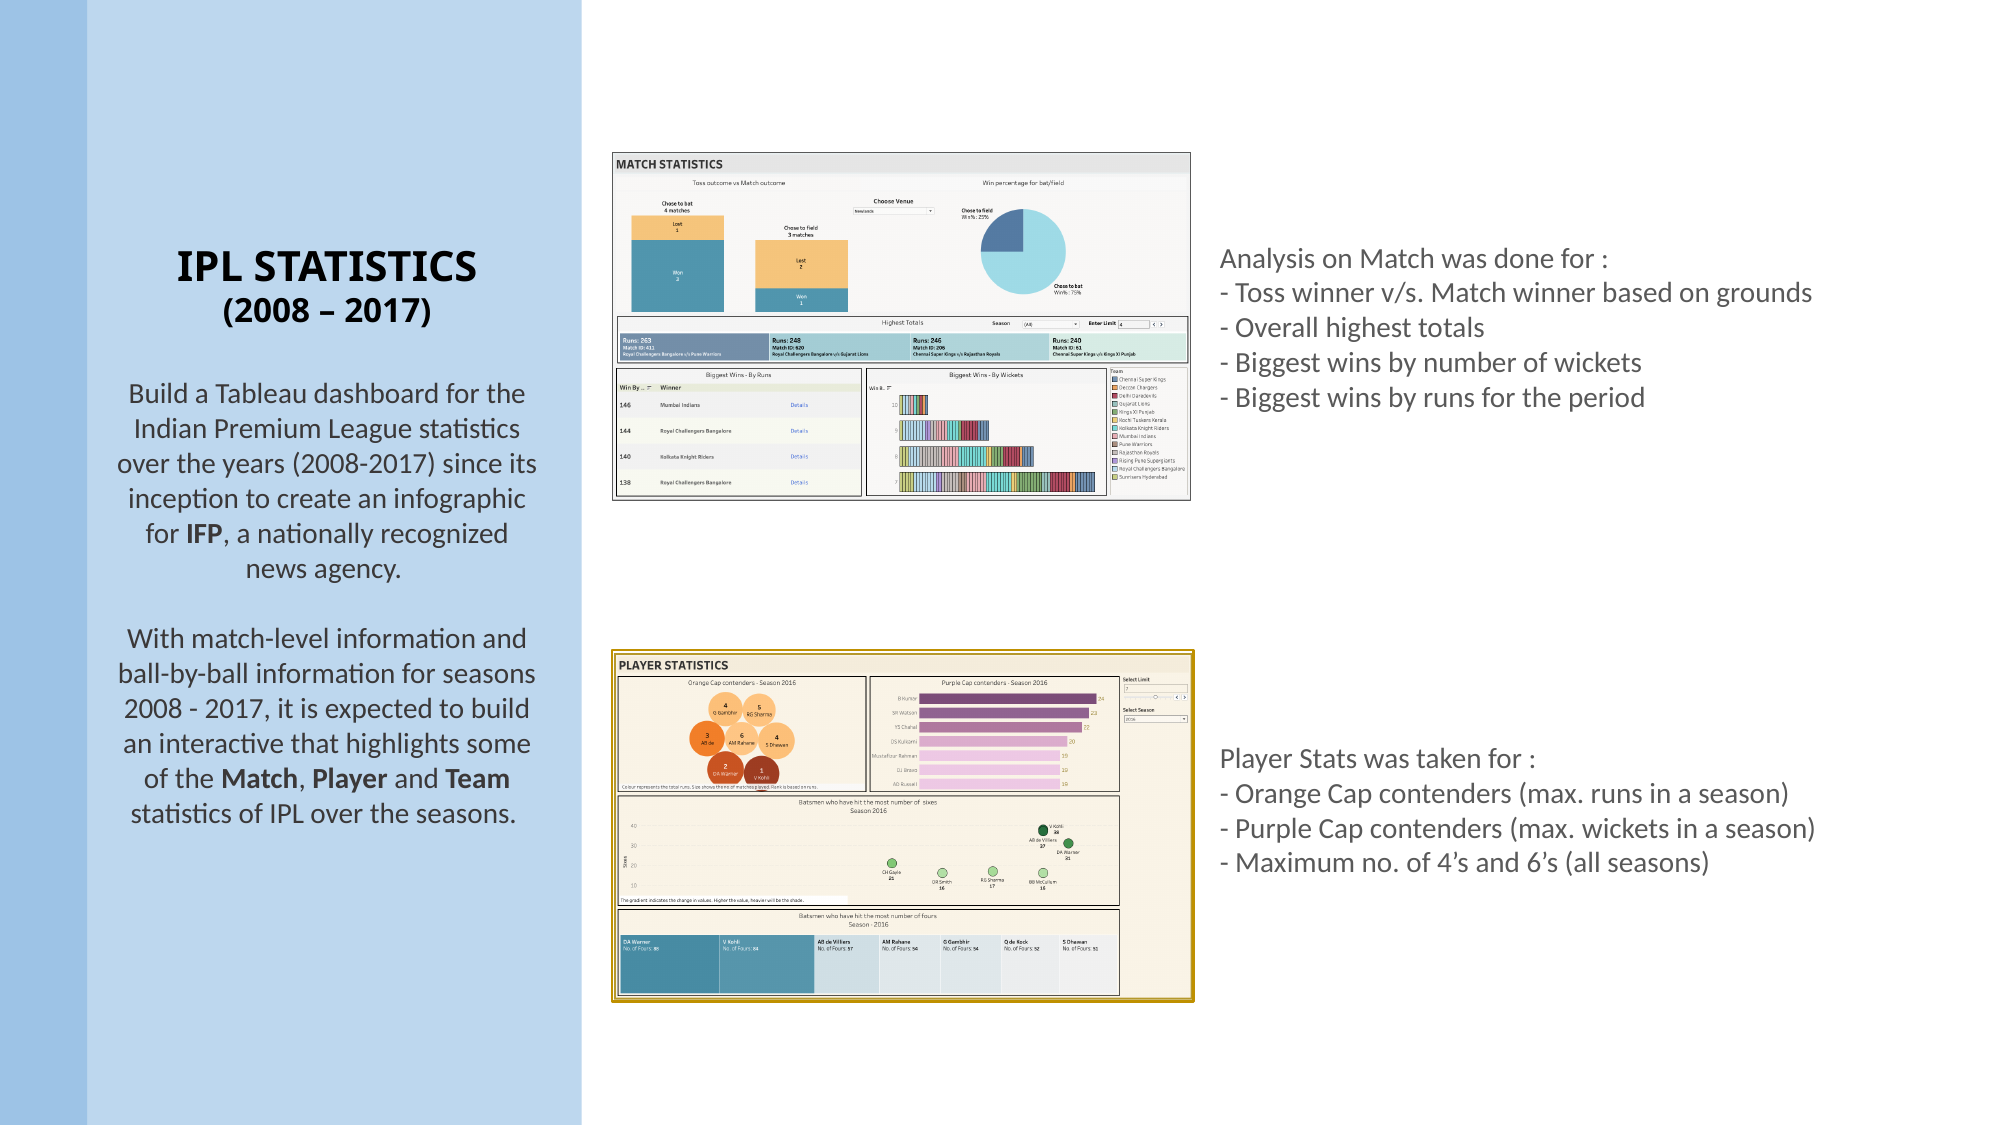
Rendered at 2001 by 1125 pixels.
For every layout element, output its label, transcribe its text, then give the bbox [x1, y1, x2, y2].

text_box [0, 0, 88, 1125]
text_box Player Stats was taken for : - Orange Cap contenders (max. runs in a season) - Purple Cap contenders (max. wickets in a season) - Maximum no. of 4’s and 6’s (all seasons) [1205, 731, 1943, 887]
text_box [88, 0, 583, 1125]
picture [613, 152, 1191, 500]
text_box Analysis on Match was done for : - Toss winner v/s. Match winner based on grounds - Overall highest totals - Biggest wins by number of wickets - Biggest wins by runs for the period [1205, 231, 1943, 422]
text_box IPL STATISTICS (2008 – 2017) Build a Tableau dashboard for the Indian Premium League statistics over the years (2008-2017) since its inception to create an infographic for IFP, a nationally recognized news agency. With match-level information and ball-by-ball information for seasons 2008 - 2017, it is expected to build an interactive that highlights some of the Match, Player and Team statistics of IPL over the seasons. [101, 125, 554, 943]
picture [613, 651, 1193, 1001]
